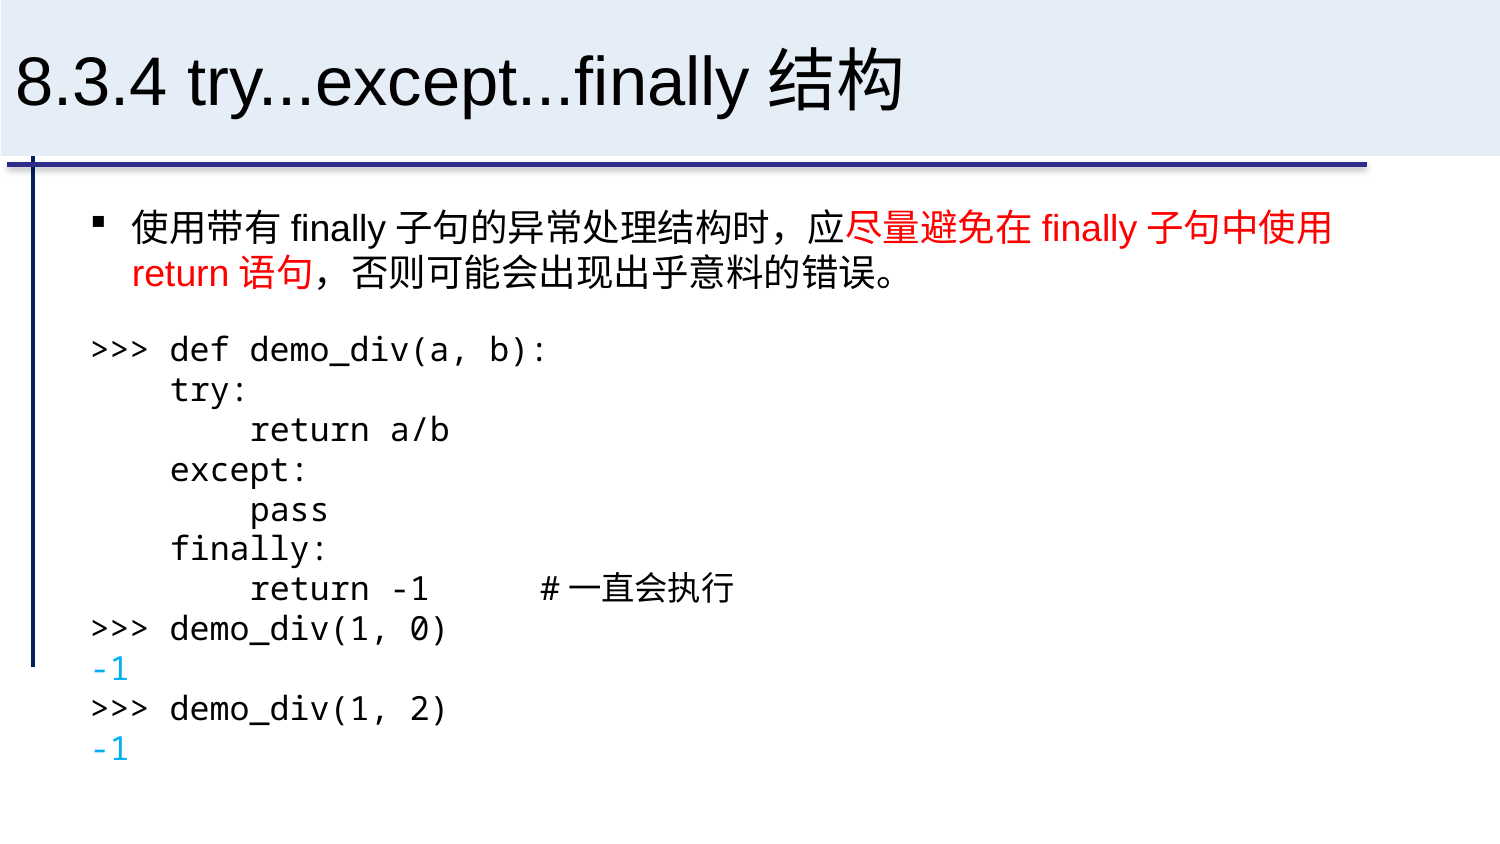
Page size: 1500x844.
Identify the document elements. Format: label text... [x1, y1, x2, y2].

title 8.3.4 try...except...finally结构 [0, 0, 1500, 157]
list 使用带有finally子句的异常处理结构时，应尽量避免在finally子句中使用return语句，否则可能会出现出乎意料的错误。 >>> def demo_div(a, b): try: return a/b except: pass finally: return -1 #一直会执行 >>> demo_div(1, 0) -1 >>> demo_div(1, 2) -1 [74, 196, 1426, 755]
